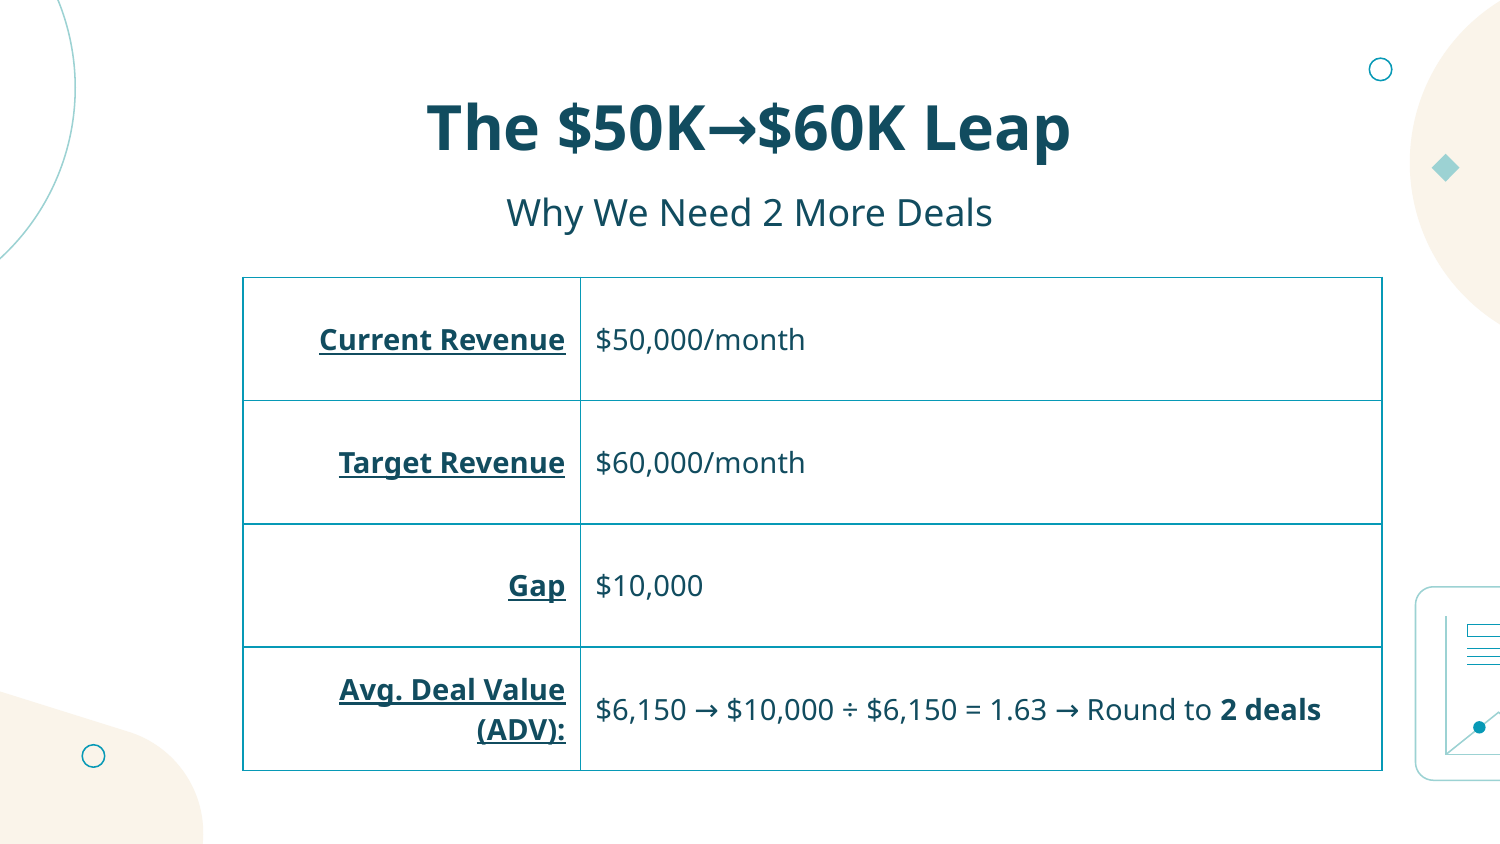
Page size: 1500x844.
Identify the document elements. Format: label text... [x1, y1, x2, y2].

table_cell Target Revenue [244, 401, 580, 523]
table_cell $10,000 [581, 525, 1381, 646]
table_cell Avg. Deal Value (ADV): [244, 648, 580, 770]
table_cell $6,150 → $10,000 ÷ $6,150 = 1.63 → Round to 2 deals [581, 648, 1381, 770]
table_cell Gap [244, 525, 580, 646]
table_header Current Revenue [244, 278, 580, 400]
title The $50K→$60K Leap [0, 73, 1500, 168]
table_cell $60,000/month [581, 401, 1381, 523]
table_header $50,000/month [581, 278, 1381, 400]
text_box Why We Need 2 More Deals [118, 174, 1382, 236]
